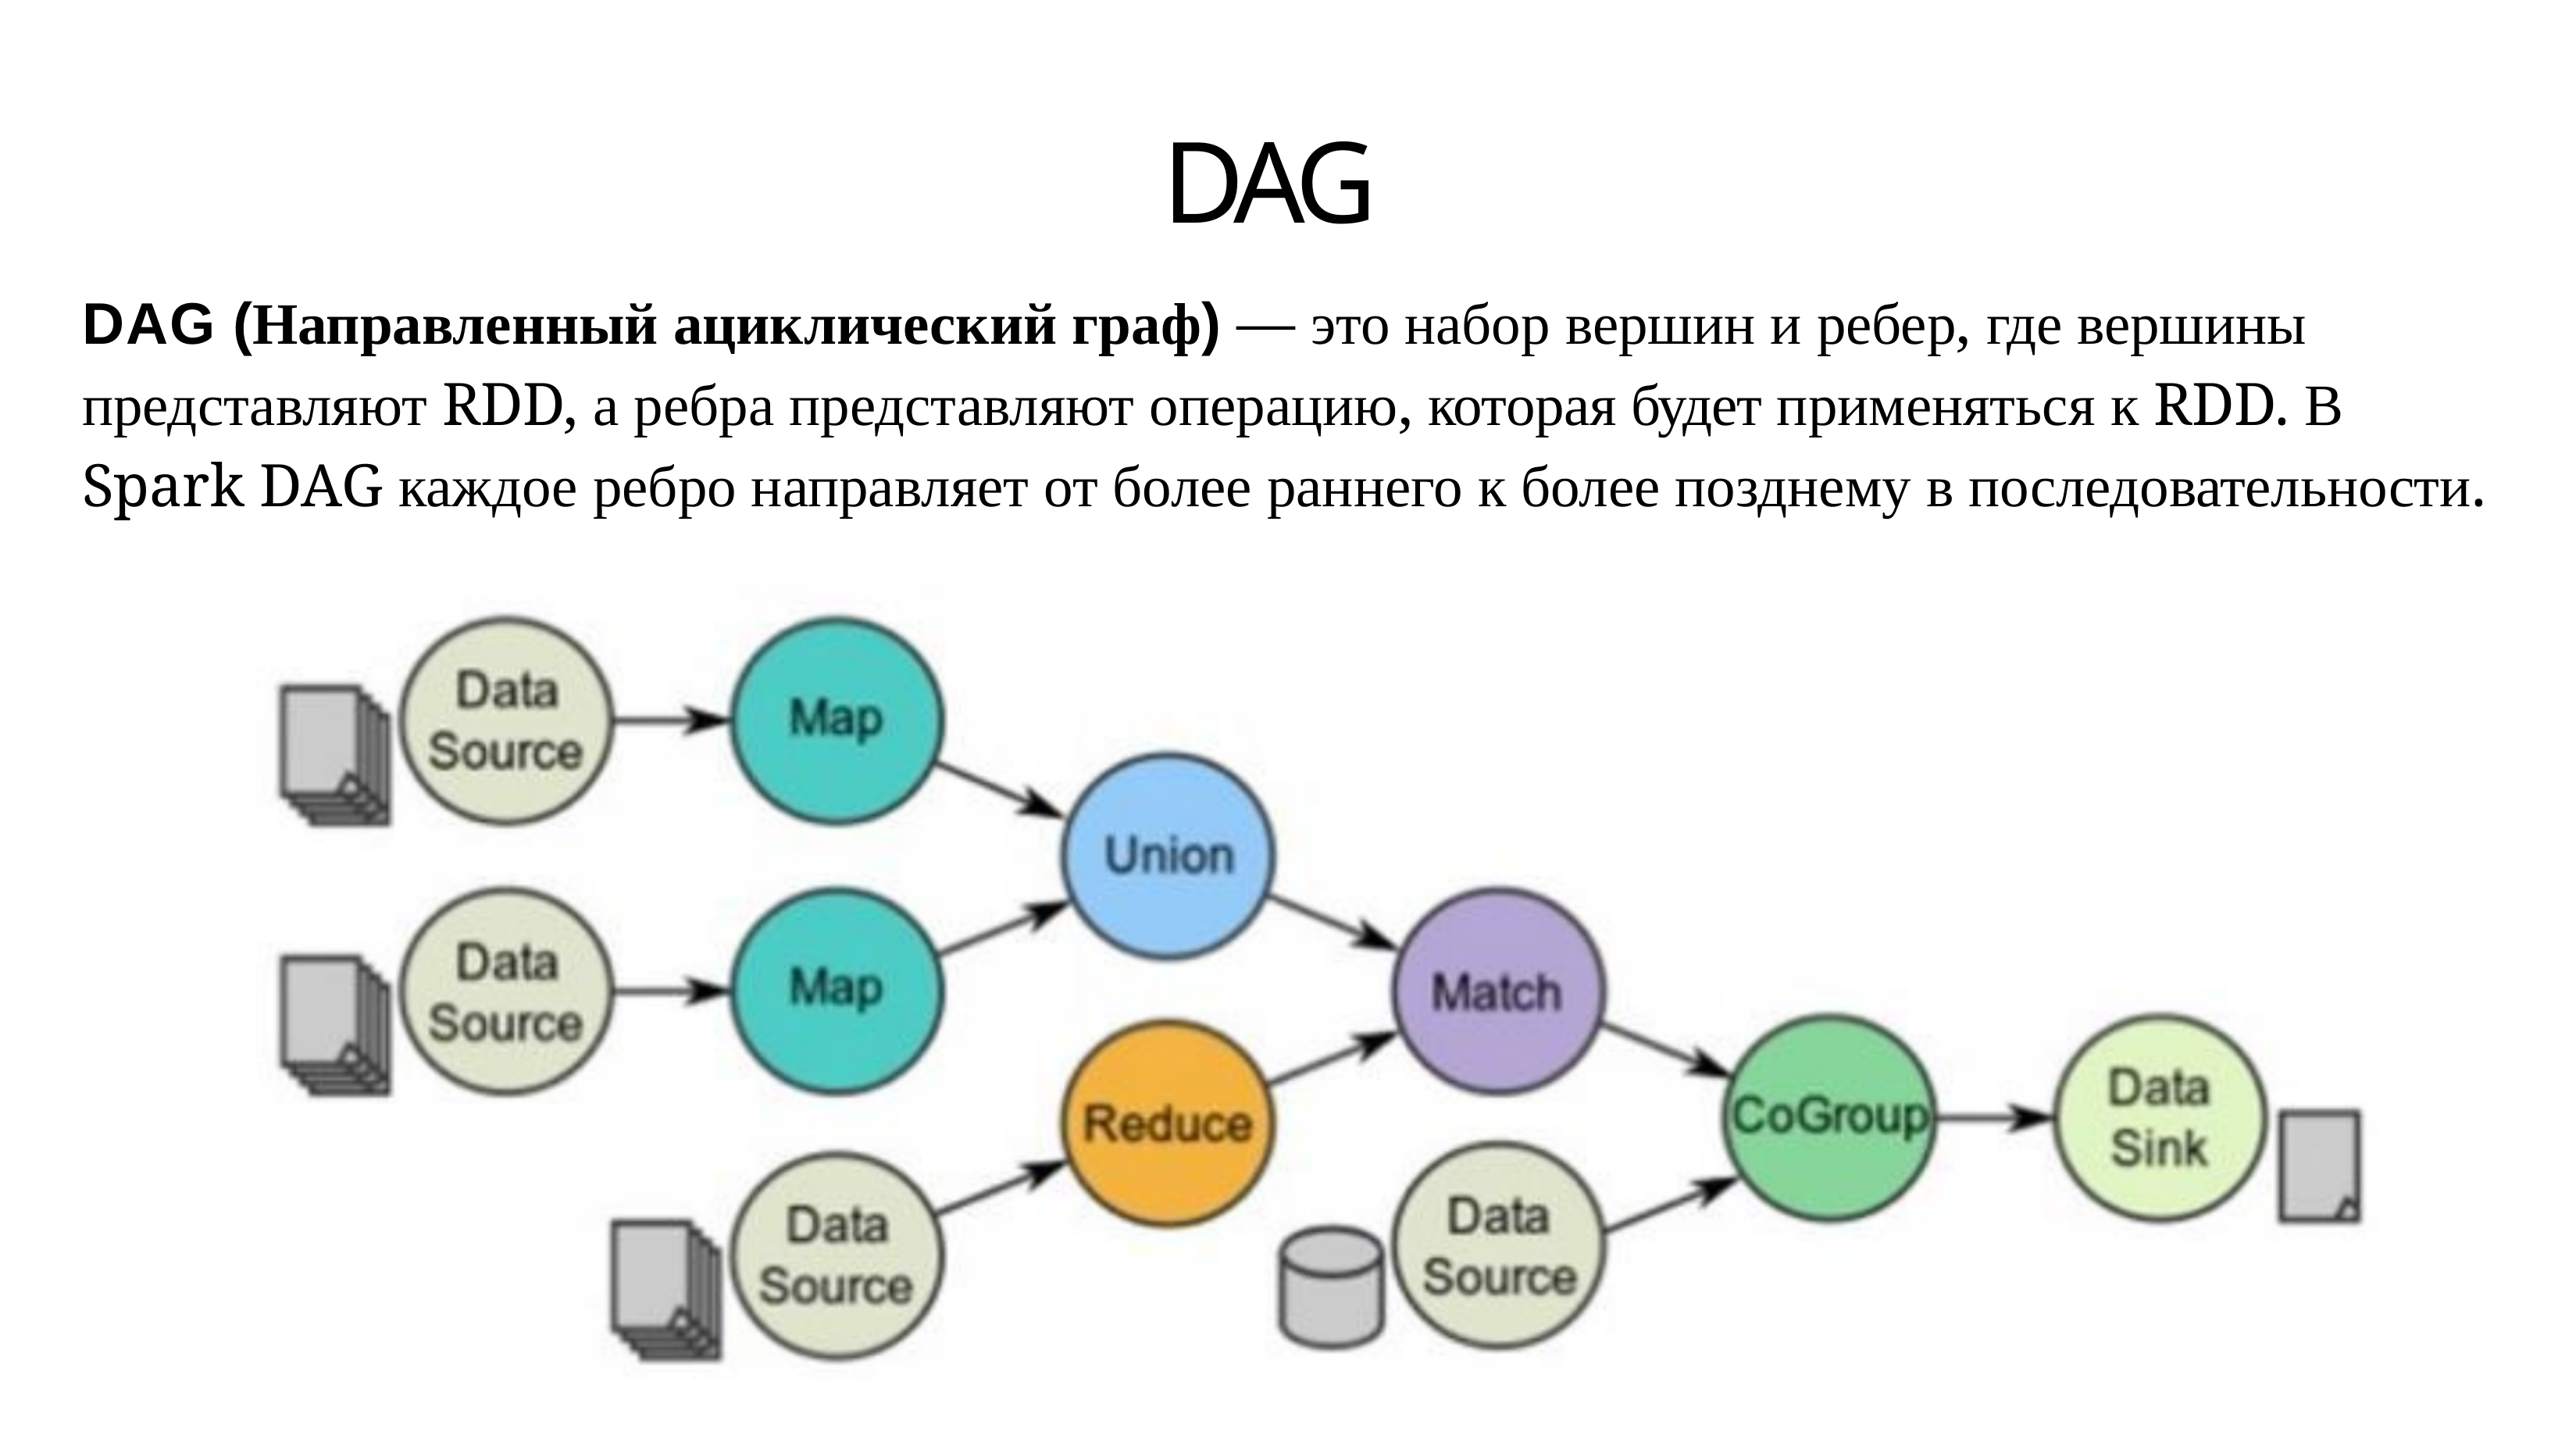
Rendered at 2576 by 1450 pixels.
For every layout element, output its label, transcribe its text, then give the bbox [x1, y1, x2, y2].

picture [252, 568, 2378, 1380]
title DAG [1161, 108, 1415, 272]
text_box DAG (Направленный ациклический граф) — это набор вершин и ребер, где вершины представляют RDD, а ребра представляют операцию, которая будет применяться к RDD. В Spark DAG каждое ребро направляет от более раннего к более позднему в последовательности. [80, 272, 2494, 519]
